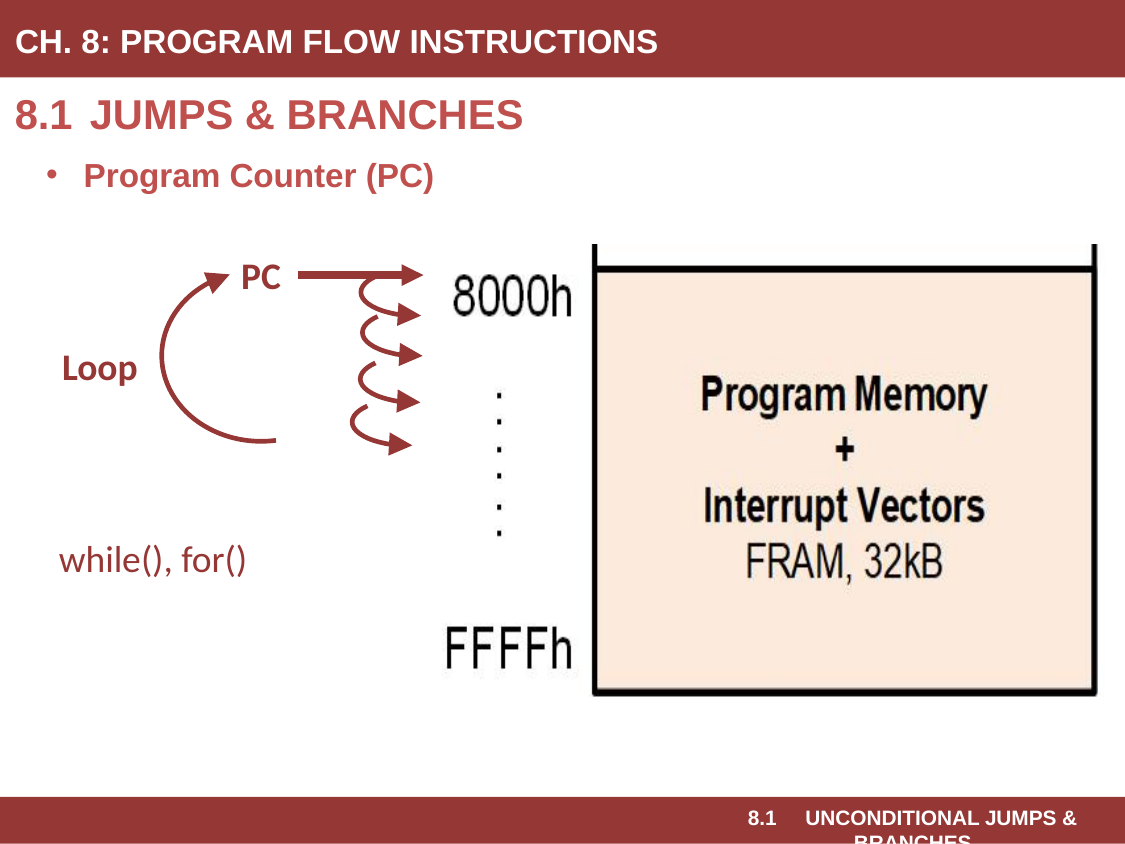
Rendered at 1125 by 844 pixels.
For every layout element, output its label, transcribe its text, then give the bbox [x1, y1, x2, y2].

text_box Program Counter (PC) [31, 146, 1100, 645]
text_box [351, 405, 394, 455]
text_box Loop [47, 335, 160, 395]
text_box 8.1 Jumps & Branches [0, 80, 1088, 146]
subtitle 8.1 Unconditional Jumps & Branches [699, 796, 1125, 844]
text_box [360, 284, 394, 315]
text_box PC [226, 244, 339, 305]
picture [399, 244, 1117, 698]
text_box while(), for() [44, 527, 339, 588]
text_box [0, 795, 1125, 844]
text_box [160, 272, 277, 443]
text_box [359, 362, 394, 402]
title Ch. 8: Program Flow Instructions [0, 1, 1125, 78]
text_box [361, 315, 394, 355]
